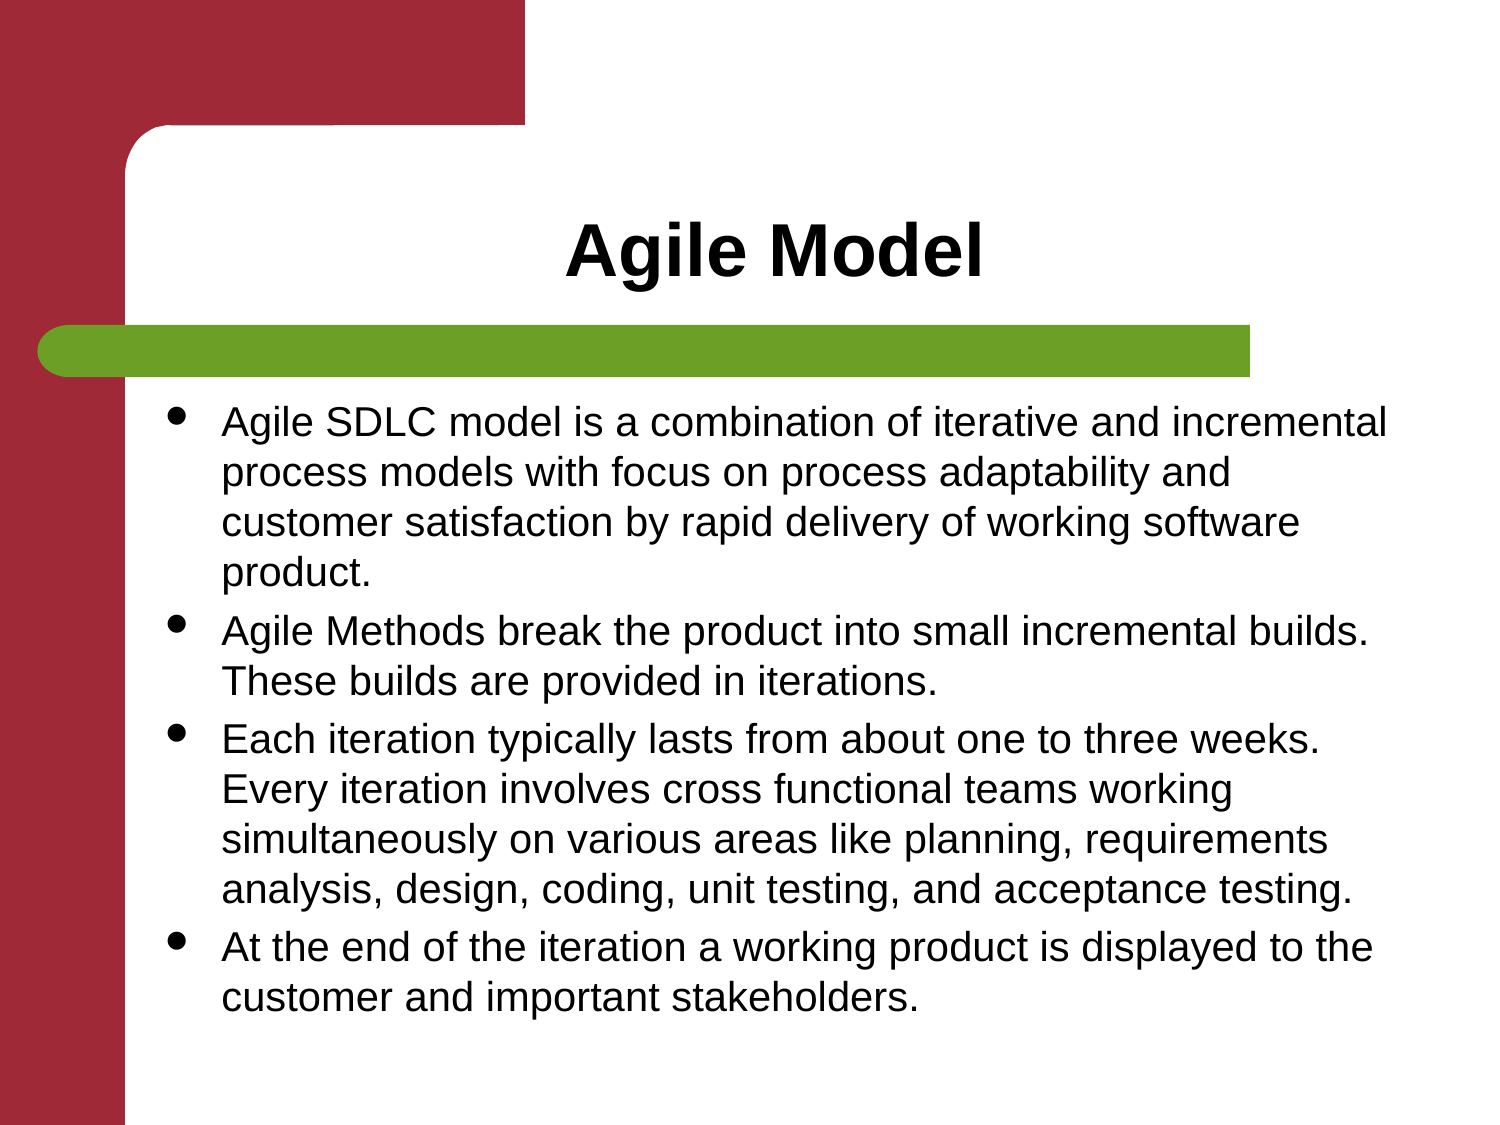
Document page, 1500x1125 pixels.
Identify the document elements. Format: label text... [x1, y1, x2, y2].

list Agile SDLC model is a combination of iterative and incremental process models with focus on process adaptability and customer satisfaction by rapid delivery of working software product. Agile Methods break the product into small incremental builds. These builds are provided in iterations. Each iteration typically lasts from about one to three weeks. Every iteration involves cross functional teams working simultaneously on various areas like planning, requirements analysis, design, coding, unit testing, and acceptance testing. At the end of the iteration a working product is displayed to the customer and important stakeholders. [150, 387, 1412, 1050]
title Agile Model [125, 125, 1425, 300]
